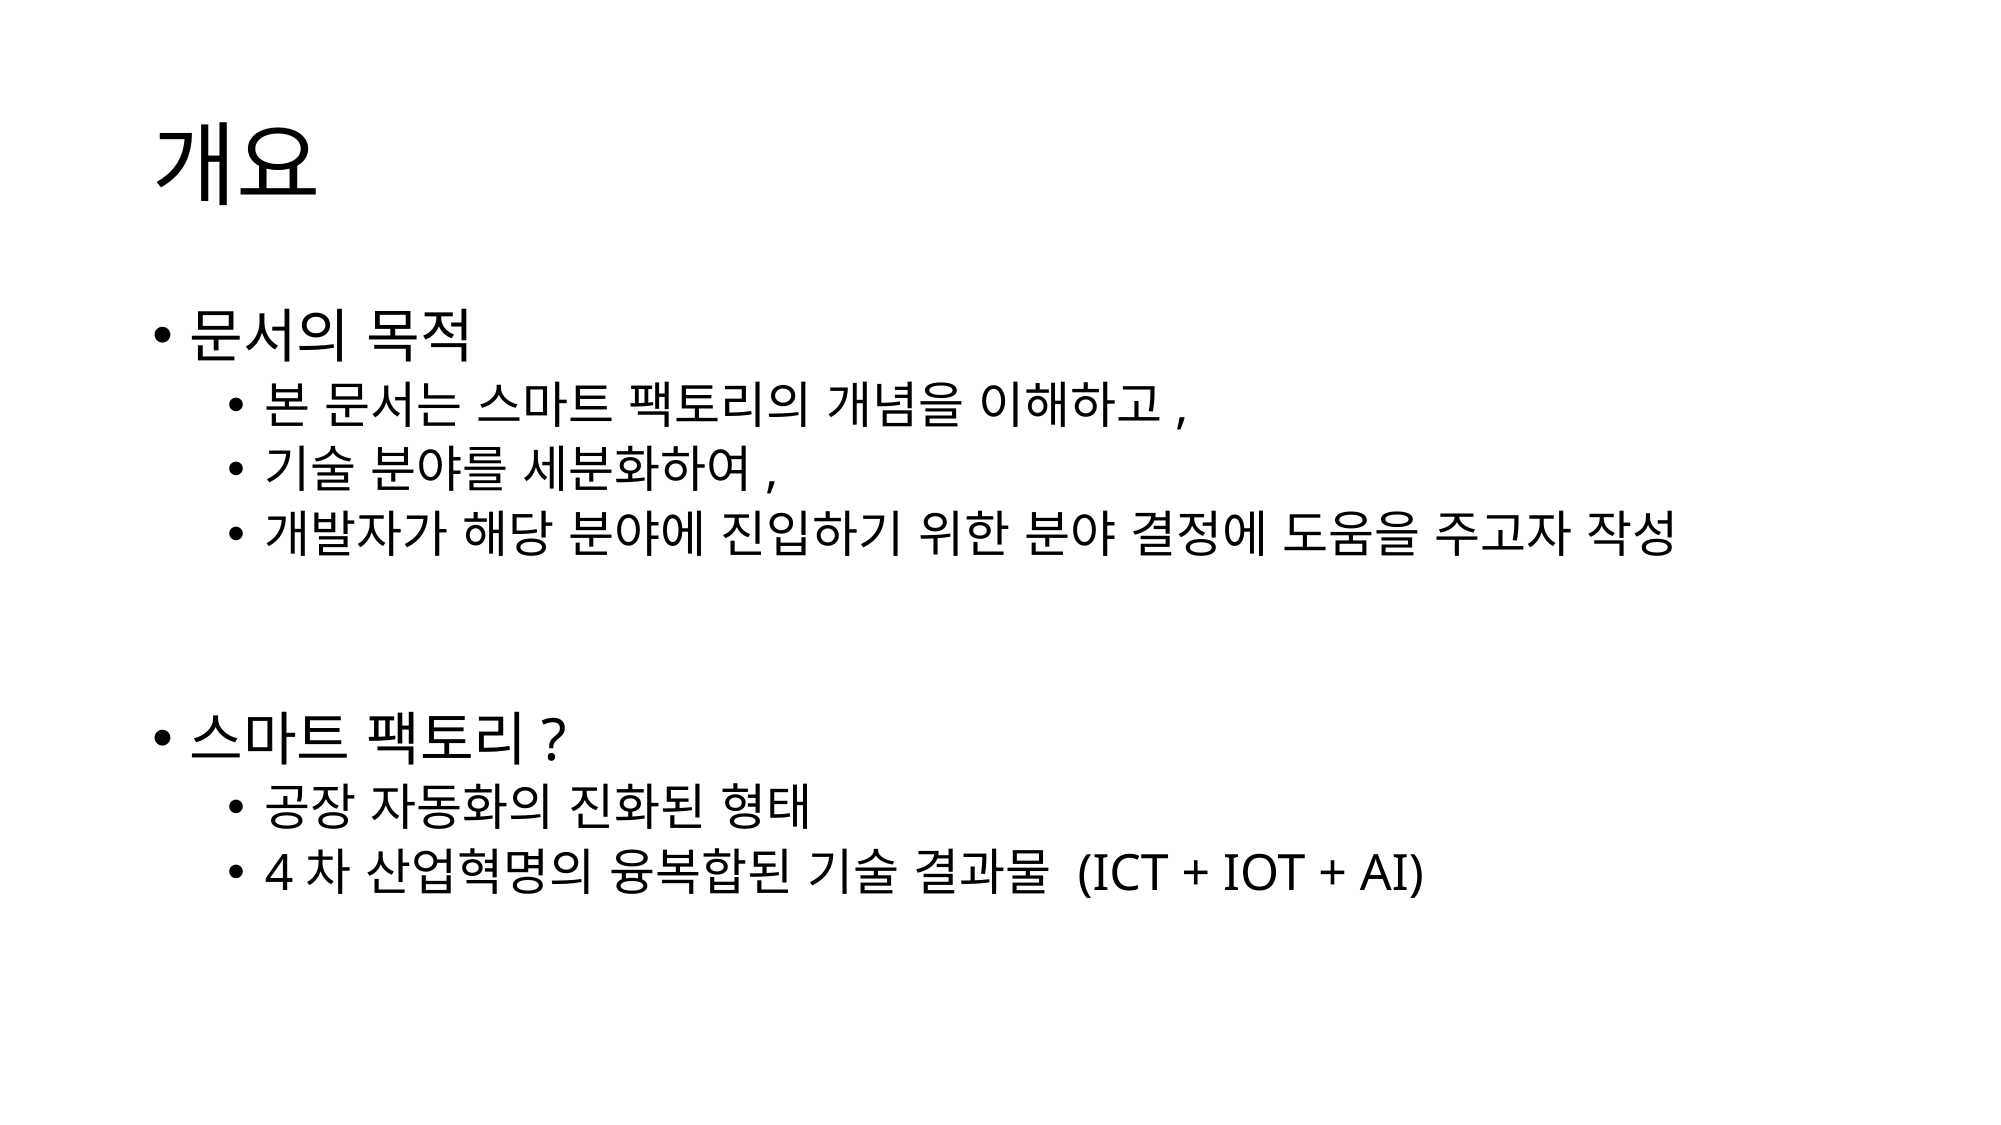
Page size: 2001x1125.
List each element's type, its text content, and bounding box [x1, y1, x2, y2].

title 개요 [137, 59, 1863, 278]
list 문서의 목적 본 문서는 스마트 팩토리의 개념을 이해하고, 기술 분야를 세분화하여, 개발자가 해당 분야에 진입하기 위한 분야 결정에 도움을 주고자 작성 스마트 팩토리? 공장 자동화의 진화된 형태 4차 산업혁명의 융복합된 기술 결과물 (ICT + IOT + AI) [137, 299, 1863, 1014]
